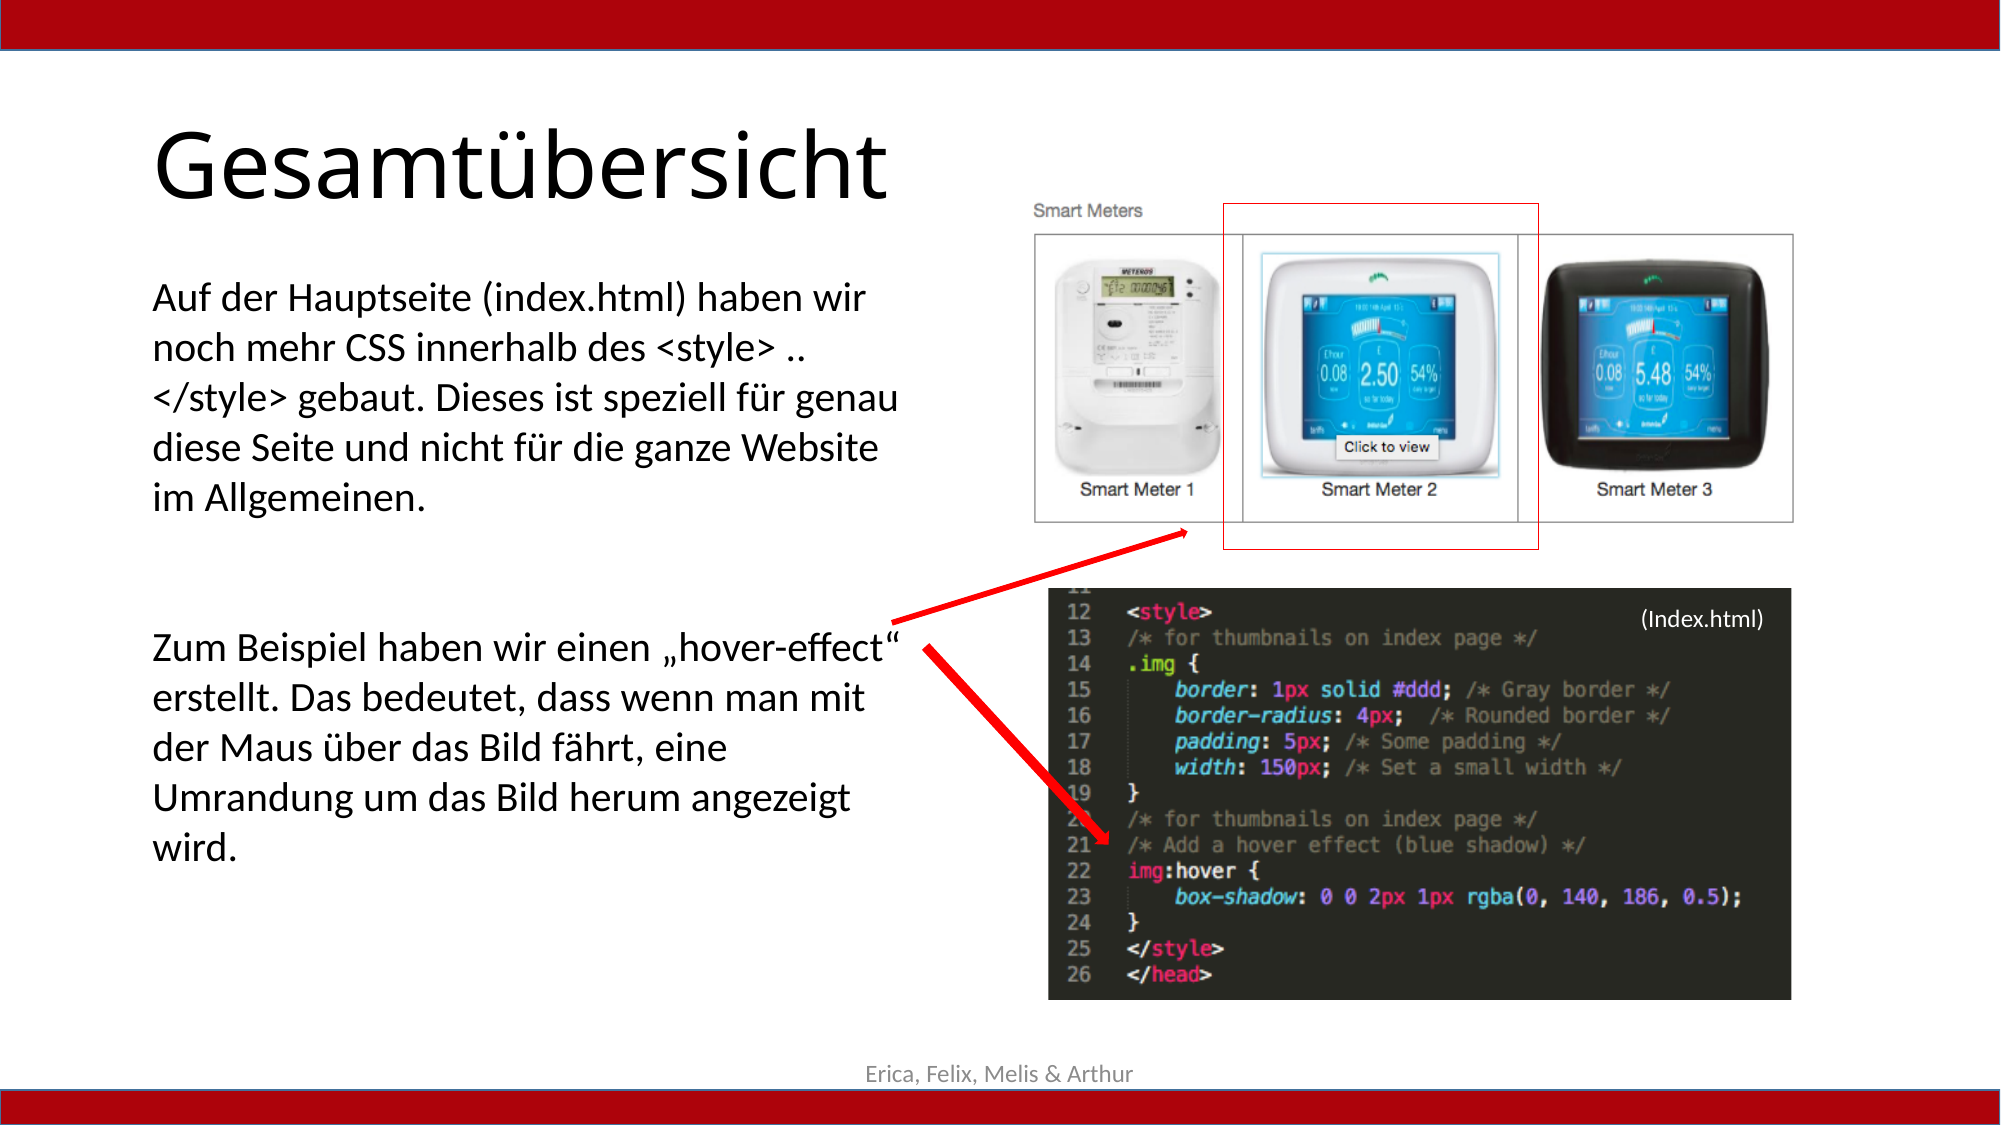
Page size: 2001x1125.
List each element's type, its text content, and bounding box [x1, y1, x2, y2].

text_box [891, 566, 1086, 626]
footer Erica, Felix, Melis & Arthur [662, 1042, 1338, 1103]
picture [1048, 588, 1792, 1000]
text_box [921, 643, 1048, 787]
list Auf der Hauptseite (index.html) haben wir noch mehr CSS innerhalb des <style> .. </style> gebaut. Dieses ist speziell für genau diese Seite und nicht für die ganze Website im Allgemeinen. Zum Beispiel haben wir einen „hover-effect“ erstellt. Das bedeutet, dass wenn man mit der Maus über das Bild fährt, eine Umrandung um das Bild herum angezeigt wird. [137, 261, 922, 976]
title Gesamtübersicht [137, 59, 1863, 278]
picture [1015, 181, 1830, 566]
